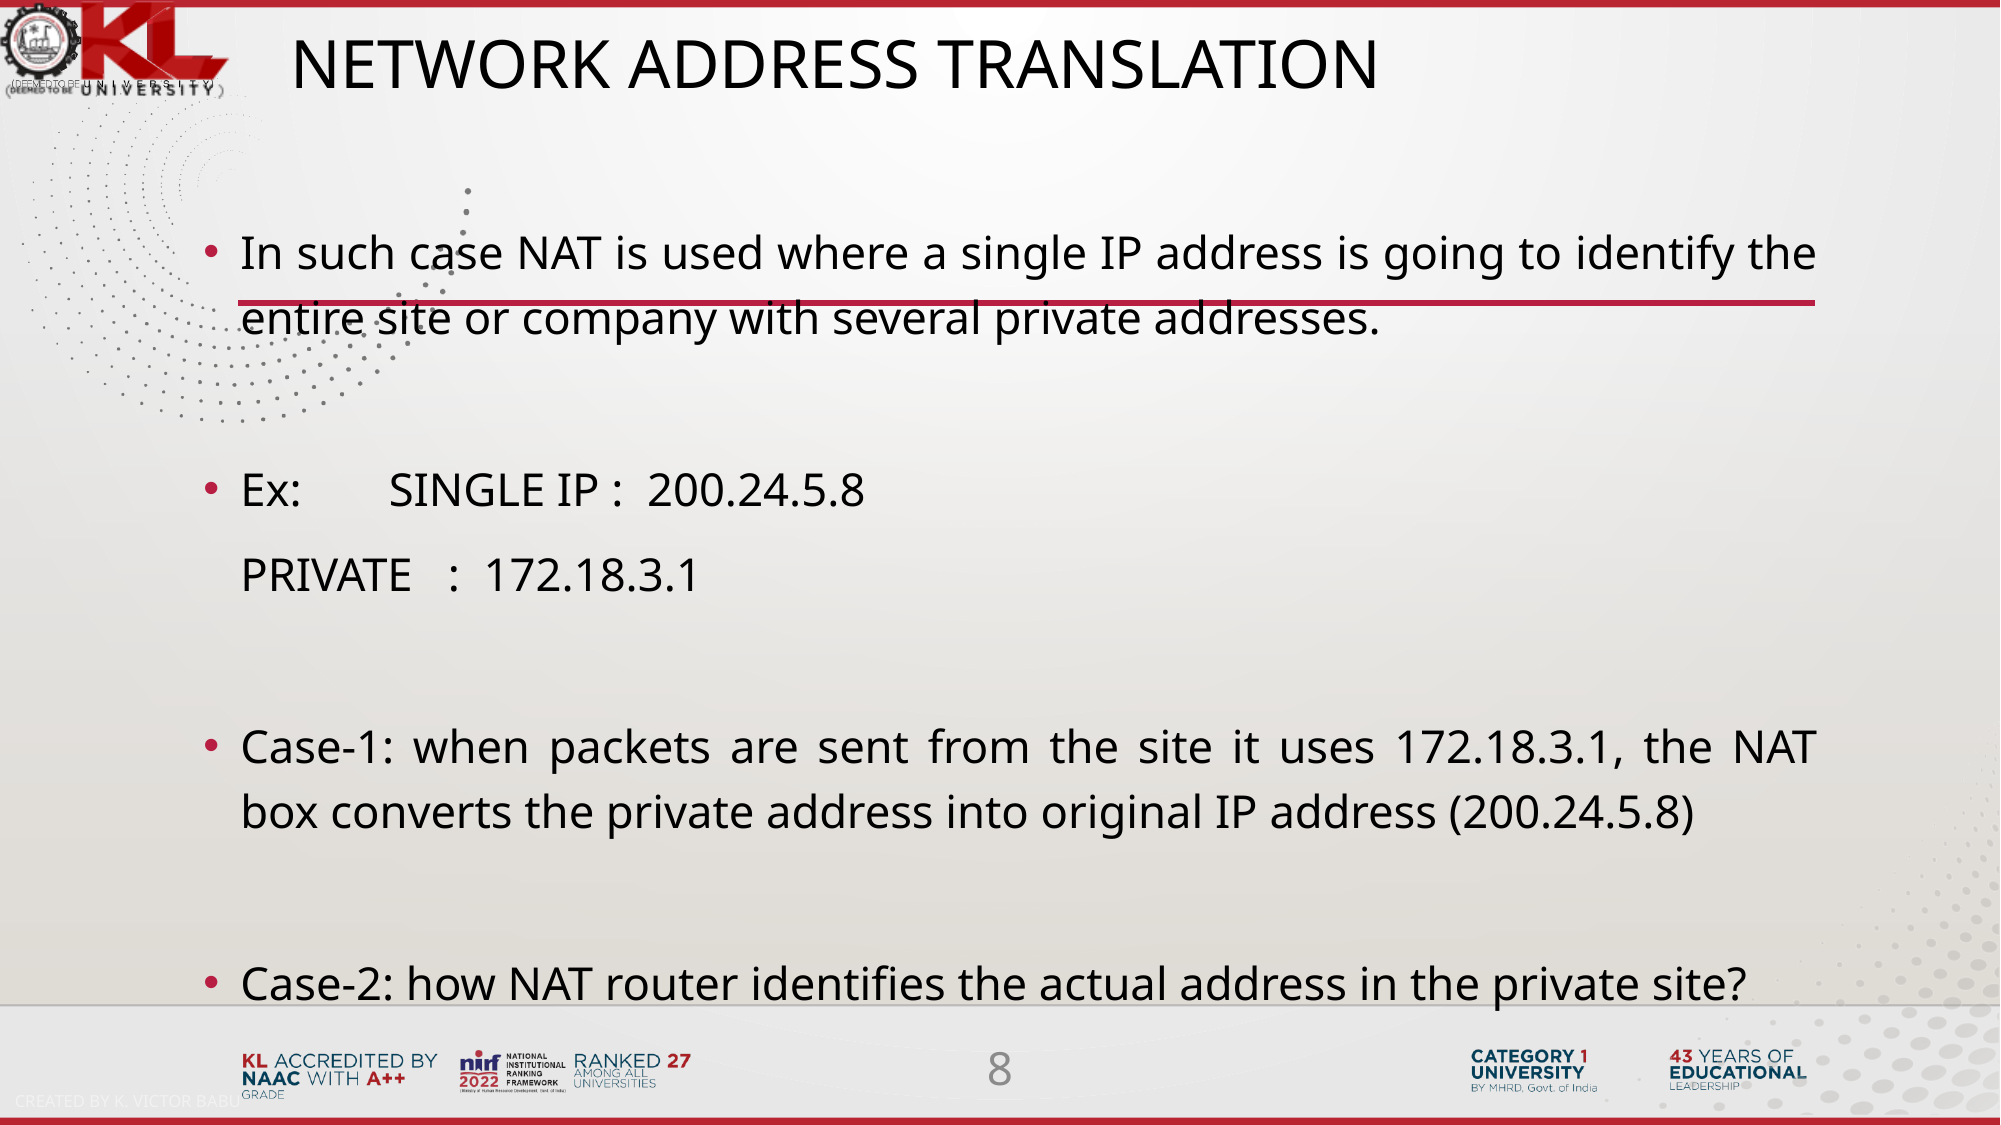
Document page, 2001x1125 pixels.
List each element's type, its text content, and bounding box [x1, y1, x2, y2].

picture [238, 1045, 716, 1103]
slide_number 8 [933, 1031, 1067, 1115]
title NETWORK ADDRESS TRANSLATION [275, 23, 1982, 141]
list In such case NAT is used where a single IP address is going to identify the entire site or company with several private addresses. Ex: SINGLE IP : 200.24.5.8 PRIVATE : 172.18.3.1 Case-1: when packets are sent from the site it uses 172.18.3.1, the NAT box converts the private address into original IP address (200.24.5.8) Case-2: how NAT router identifies the actual address in the private site? [188, 205, 1834, 1019]
picture [0, 0, 327, 99]
